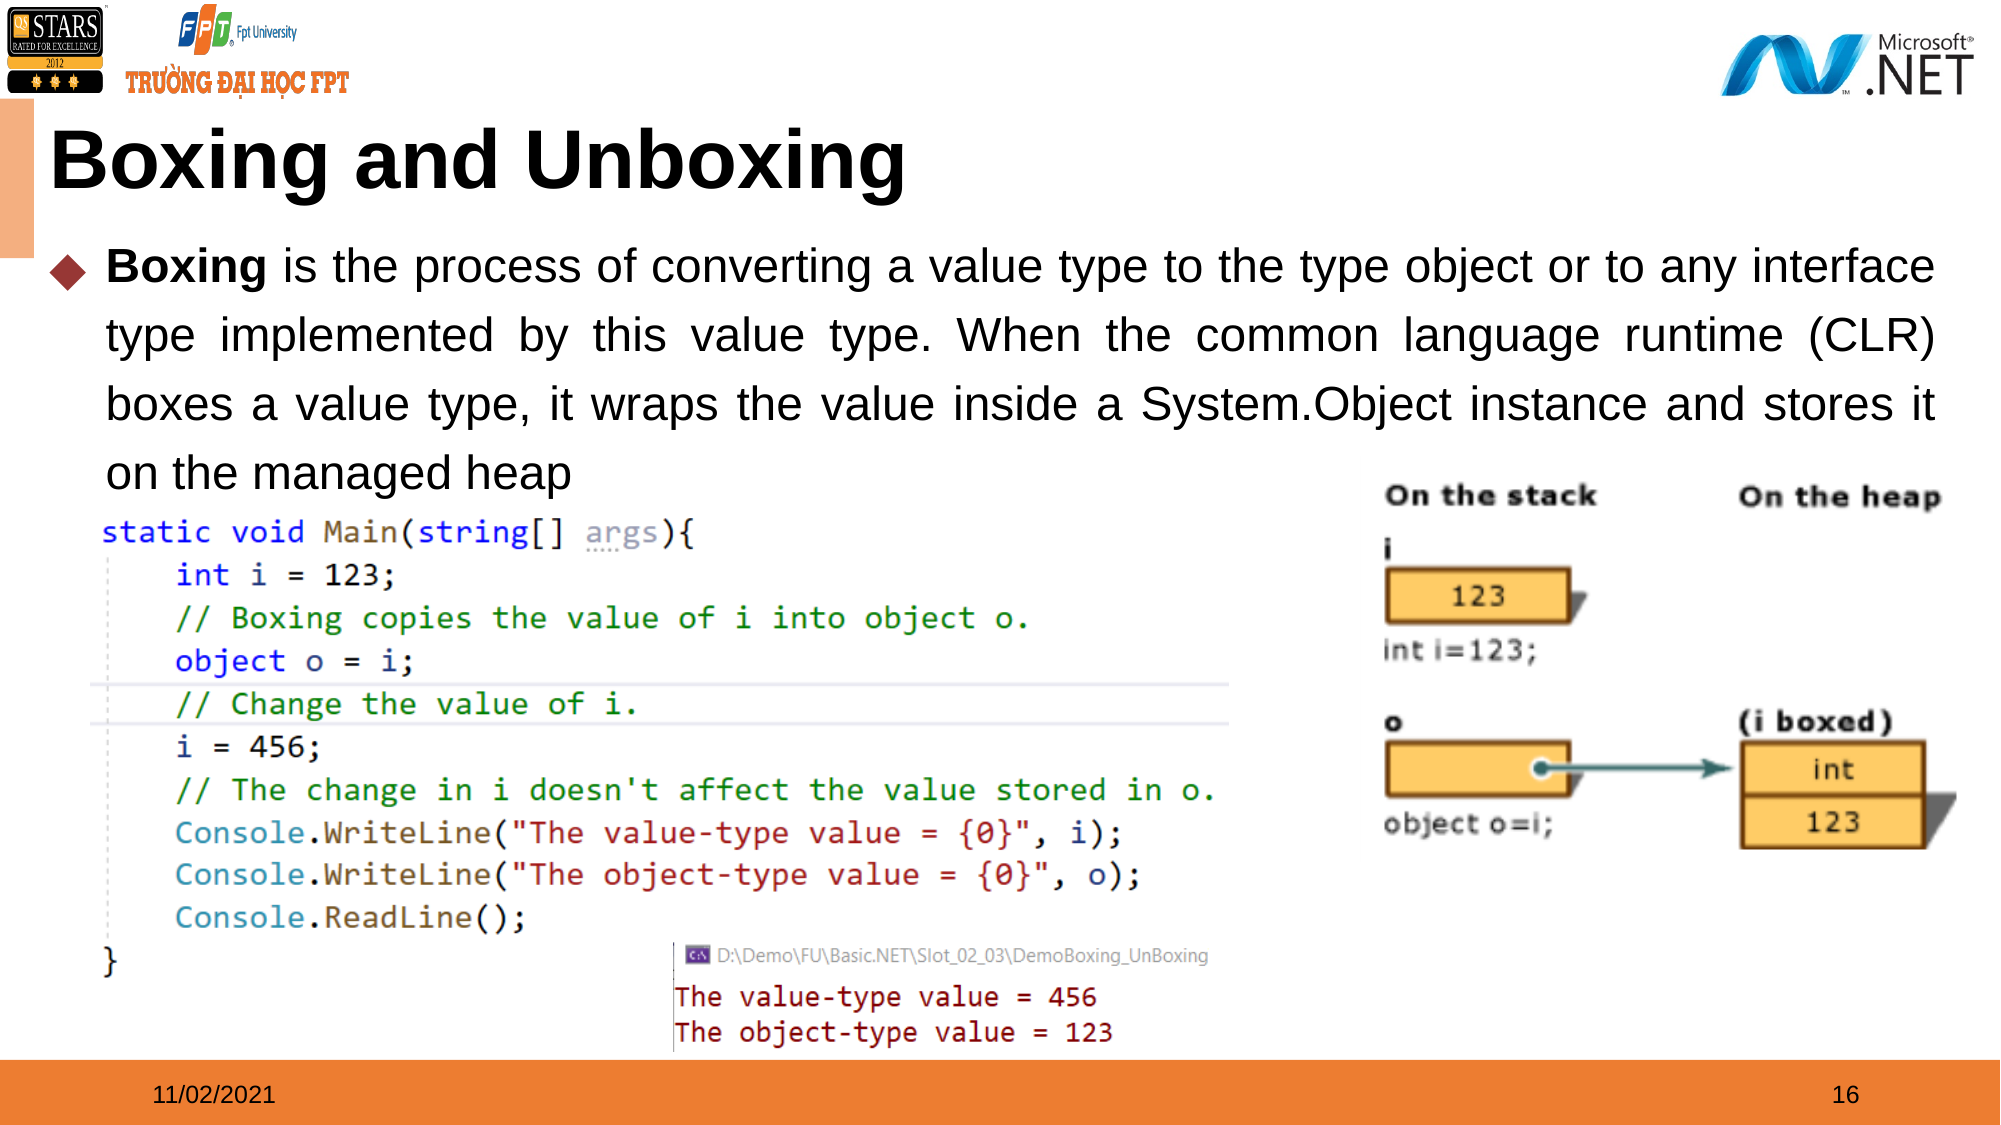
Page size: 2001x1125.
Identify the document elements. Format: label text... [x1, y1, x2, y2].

text_box Boxing is the process of converting a value type to the type object or to any interface type implemented by this value type. When the common language runtime (CLR) boxes a value type, it wraps the value inside a System.Object instance and stores it on the managed heap [34, 215, 1955, 507]
picture [1359, 455, 1969, 862]
title Boxing and Unboxing [34, 122, 1966, 202]
picture [1685, 0, 2001, 129]
slide_number 16 [1424, 1063, 1875, 1123]
picture [89, 517, 1230, 1052]
picture [7, 4, 349, 99]
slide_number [137, 1063, 588, 1123]
